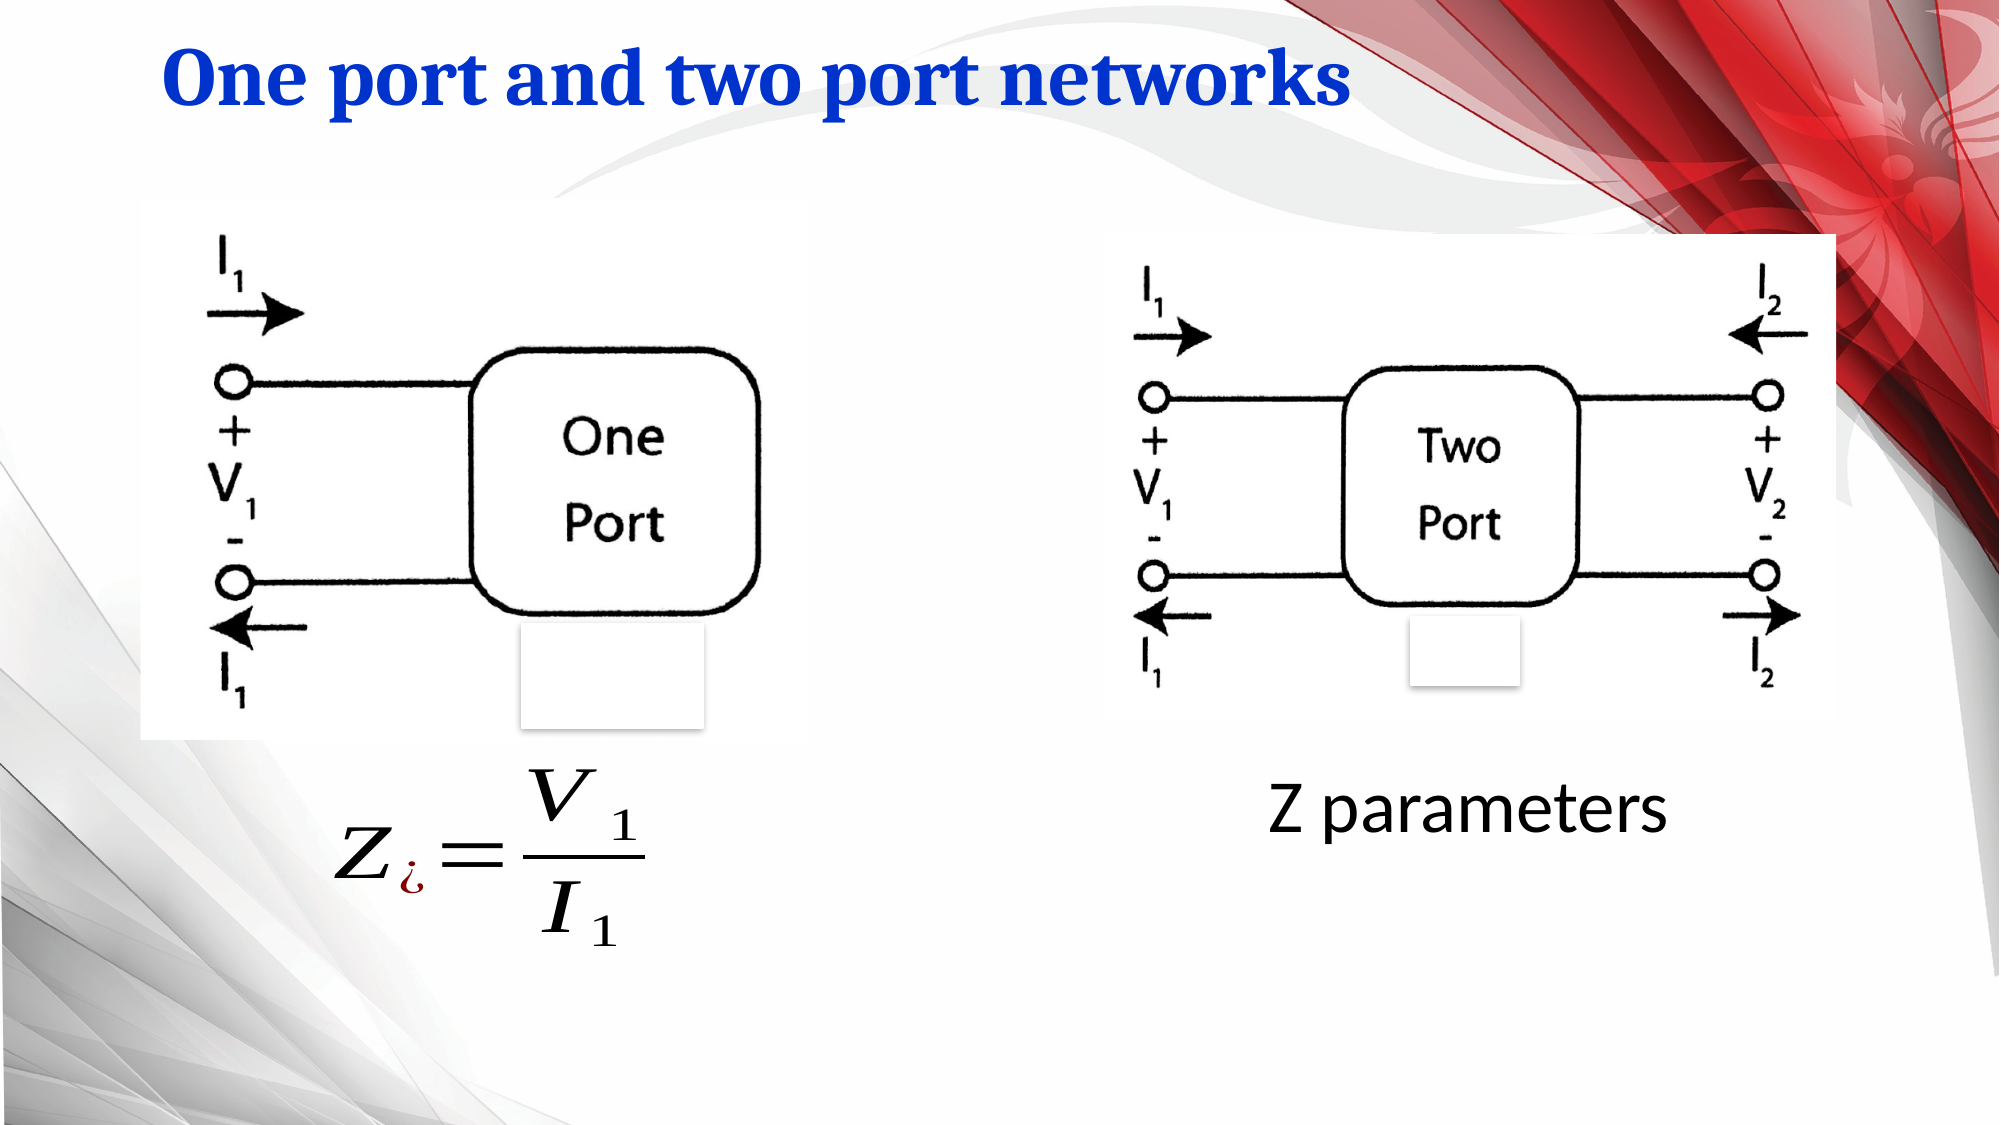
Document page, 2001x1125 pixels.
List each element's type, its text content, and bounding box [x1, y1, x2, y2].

picture [0, 0, 1999, 1125]
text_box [139, 196, 810, 740]
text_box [1102, 233, 1837, 719]
text_box Z parameters [1254, 749, 1685, 855]
title One port and two port networks [162, 30, 1963, 218]
